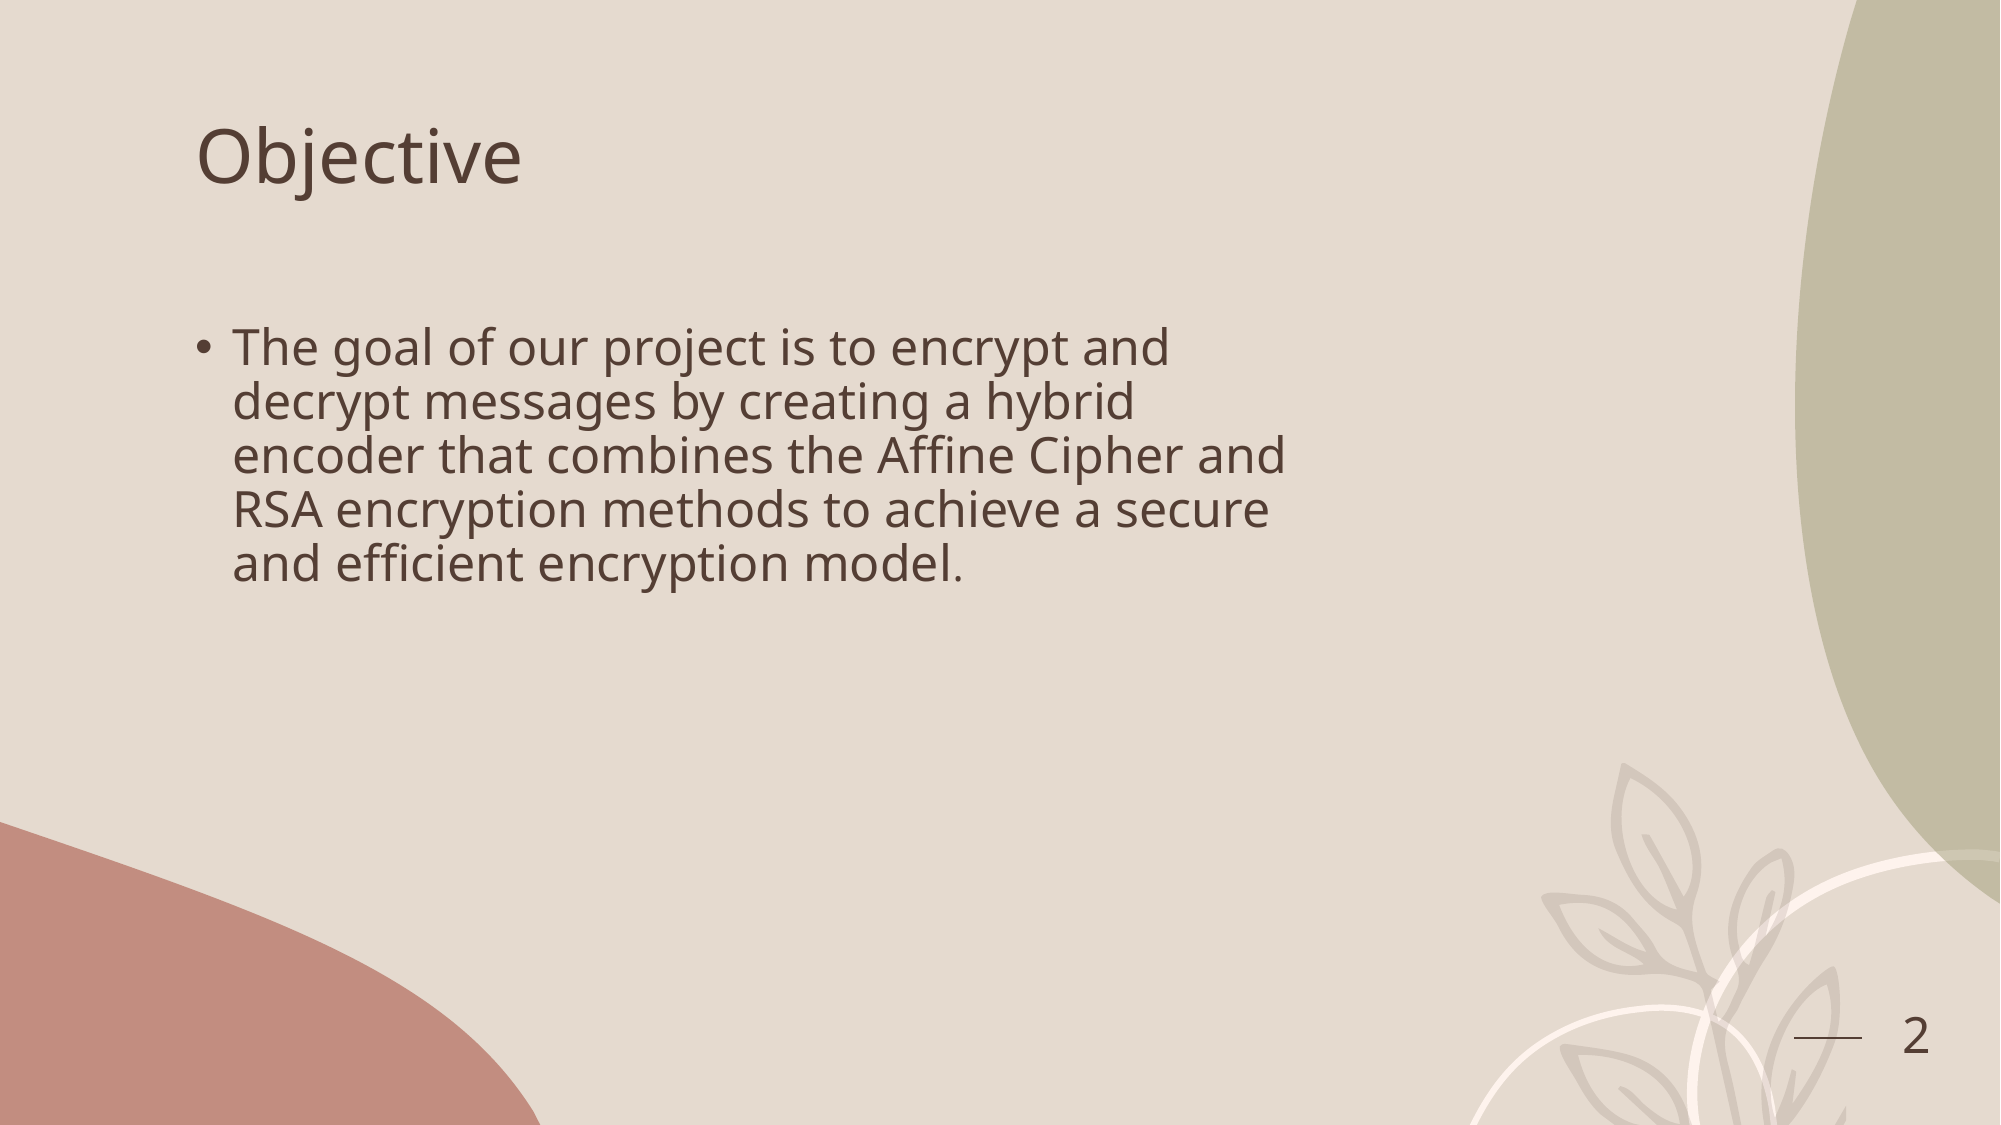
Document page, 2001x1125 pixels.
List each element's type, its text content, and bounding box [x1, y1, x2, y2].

title Objective [180, 56, 1416, 207]
list The goal of our project is to encrypt and decrypt messages by creating a hybrid encoder that combines the Affine Cipher and RSA encryption methods to achieve a secure and efficient encryption model. [180, 314, 1353, 866]
slide_number 2 [1862, 964, 1971, 1112]
